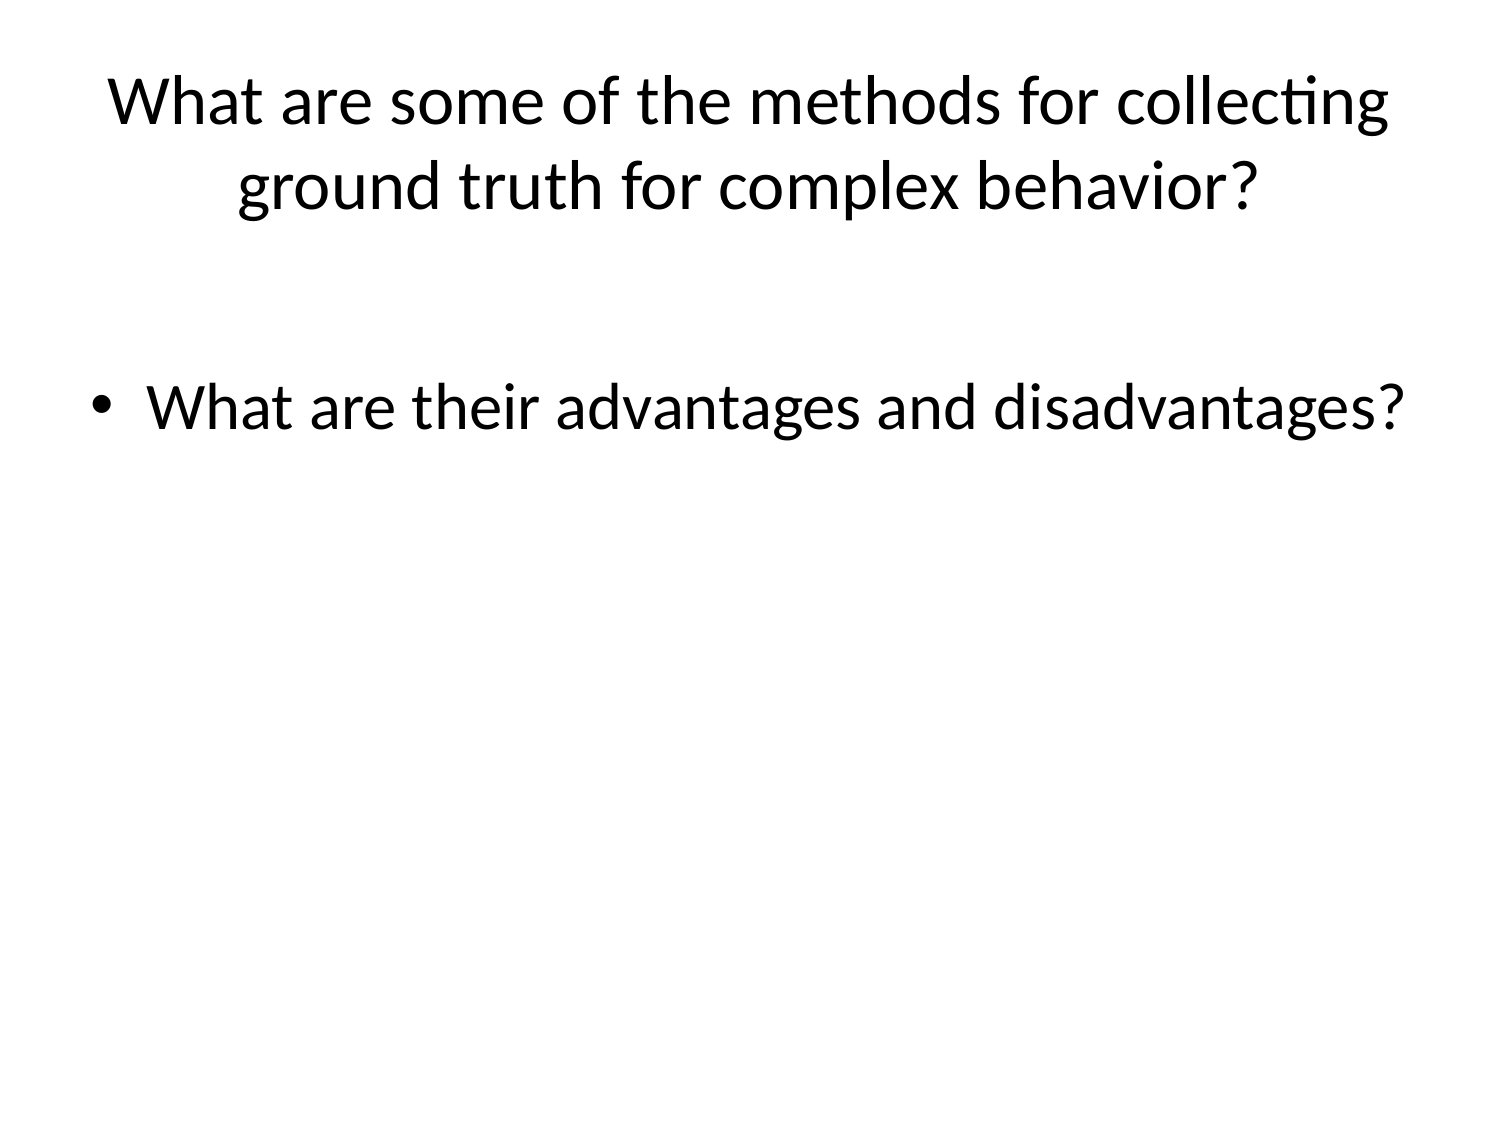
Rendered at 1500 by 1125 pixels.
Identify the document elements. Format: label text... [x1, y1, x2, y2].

title What are some of the methods for collecting ground truth for complex behavior? [75, 45, 1425, 233]
list What are their advantages and disadvantages? [75, 262, 1425, 1005]
